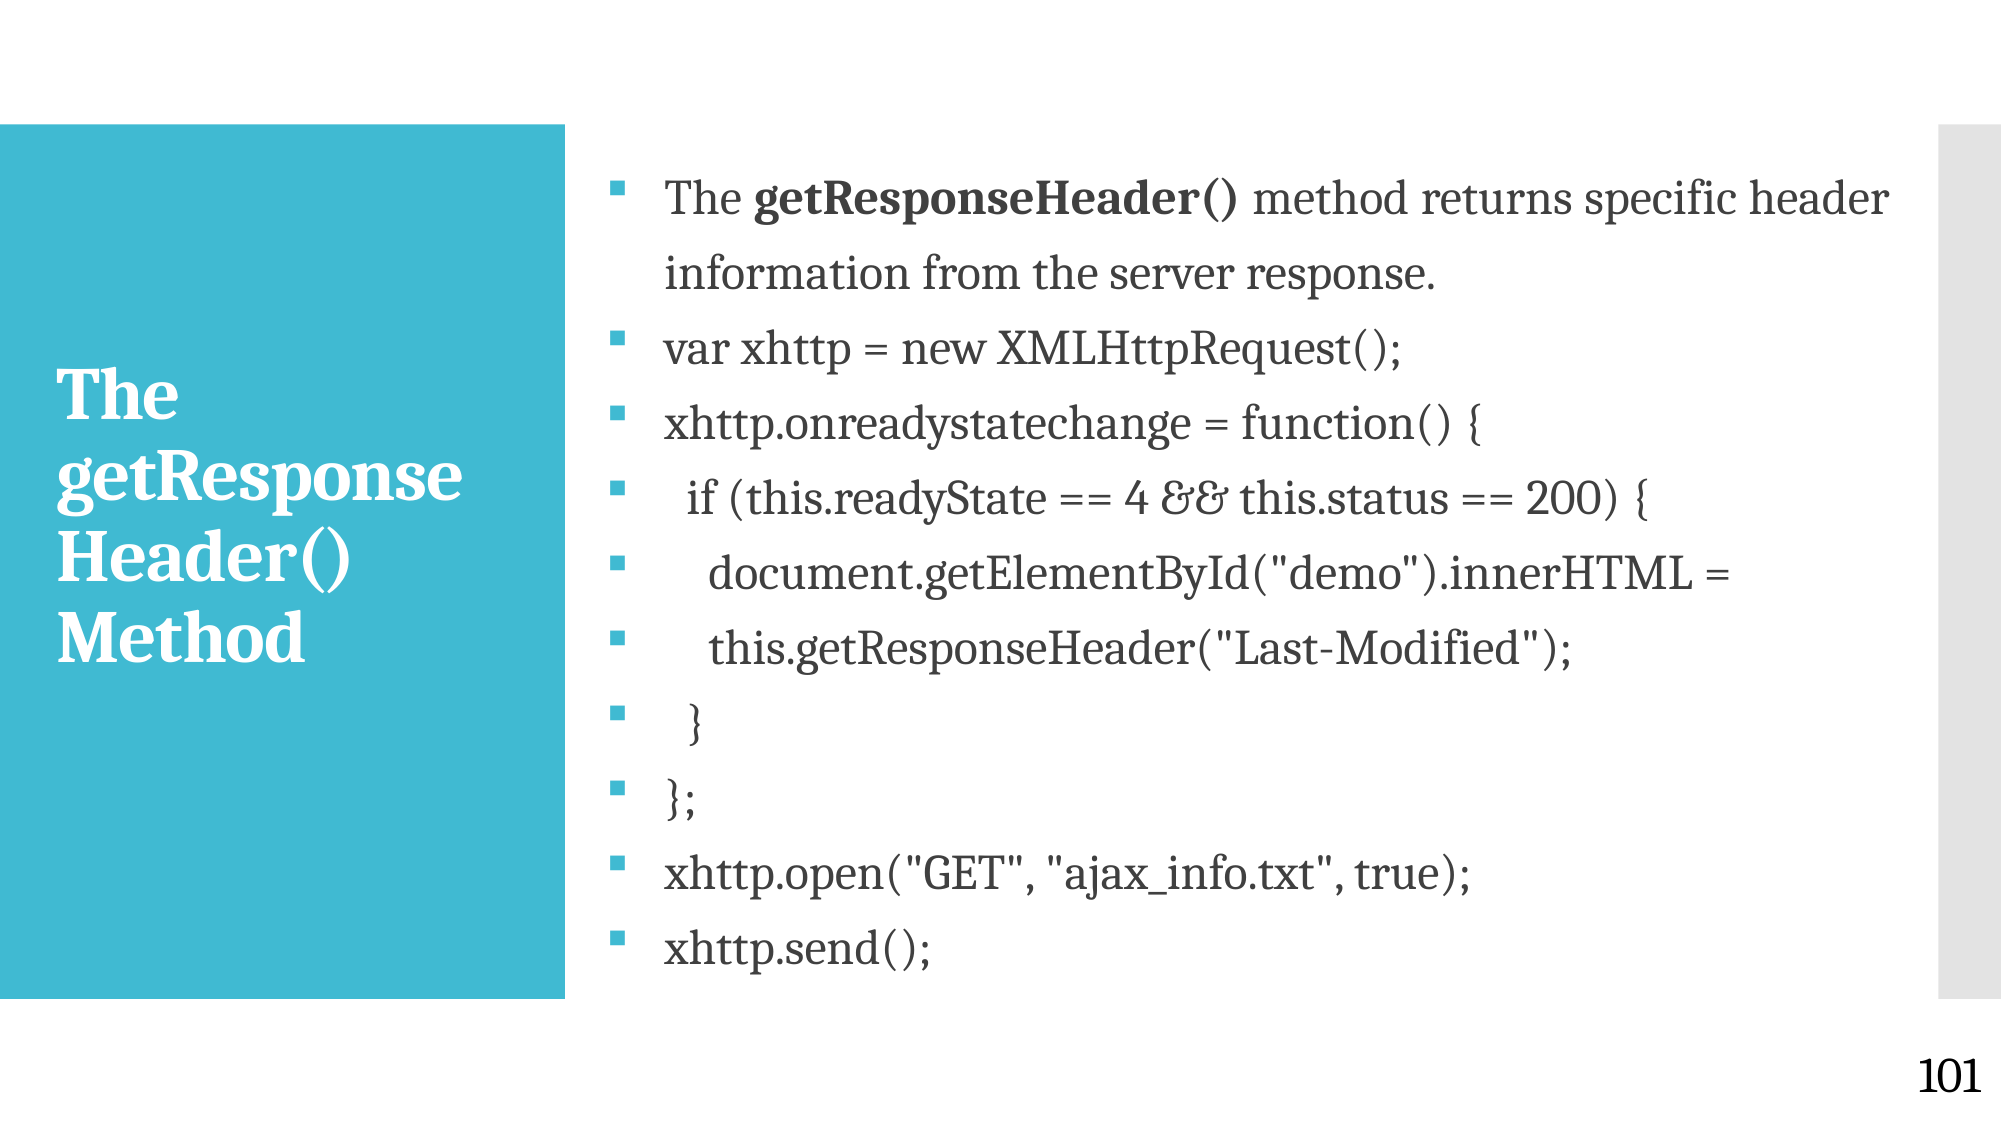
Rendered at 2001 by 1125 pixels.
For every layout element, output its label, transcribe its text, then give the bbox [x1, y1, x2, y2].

list The getResponseHeader() method returns specific header information from the server response. var xhttp = new XMLHttpRequest(); xhttp.onreadystatechange = function() { if (this.readyState == 4 && this.status == 200) { document.getElementById("demo").innerHTML = this.getResponseHeader("Last-Modified"); } }; xhttp.open("GET", "ajax_info.txt", true); xhttp.send(); [591, 141, 1906, 982]
slide_number 101 [1744, 1042, 1996, 1103]
title The getResponseHeader() Method [41, 184, 525, 940]
